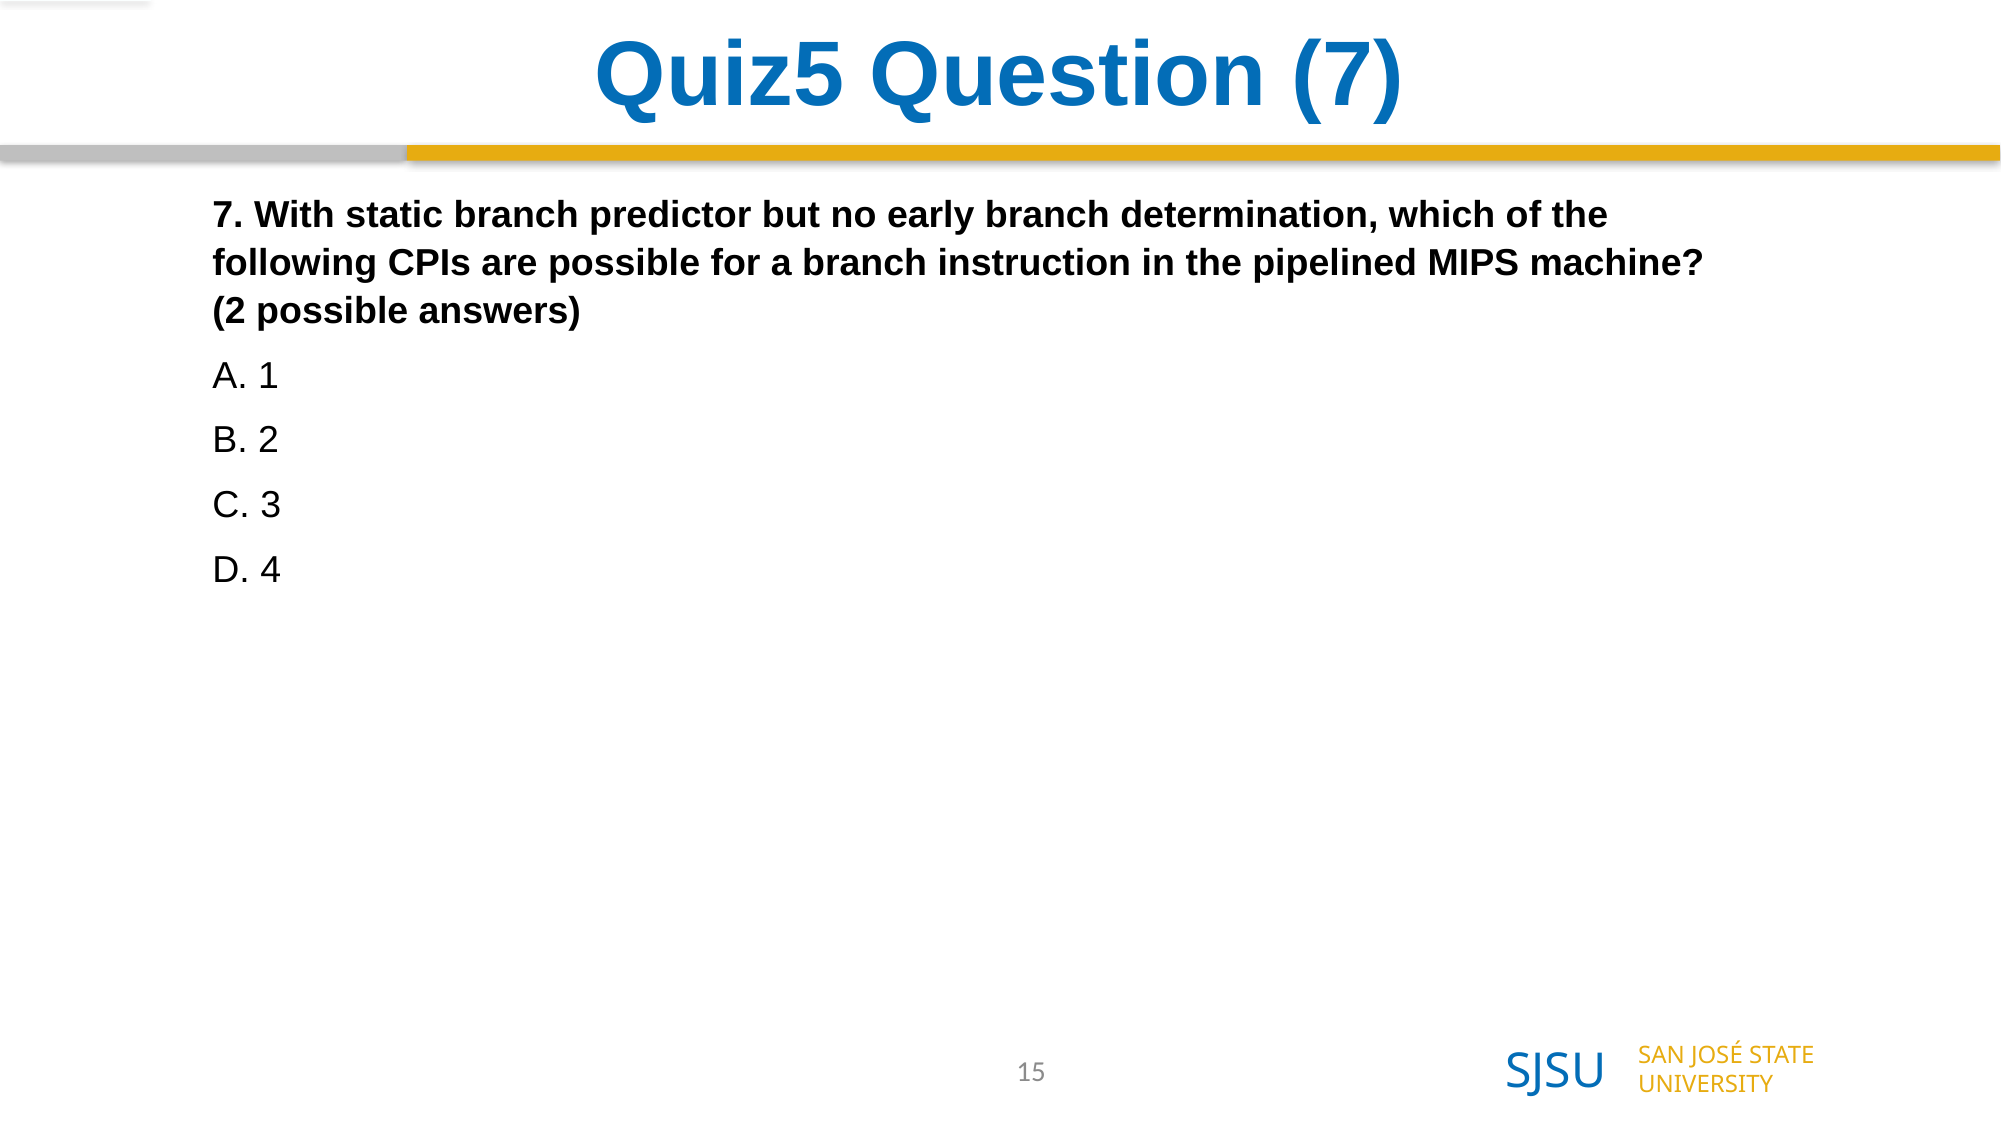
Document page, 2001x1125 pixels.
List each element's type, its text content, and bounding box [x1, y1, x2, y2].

slide_number 15 [797, 1040, 1265, 1100]
list 7. With static branch predictor but no early branch determination, which of the following CPIs are possible for a branch instruction in the pipelined MIPS machine? (2 possible answers) A. 1 B. 2 C. 3 D. 4 [197, 178, 1756, 1071]
title Quiz5 Question (7) [99, 11, 1900, 126]
